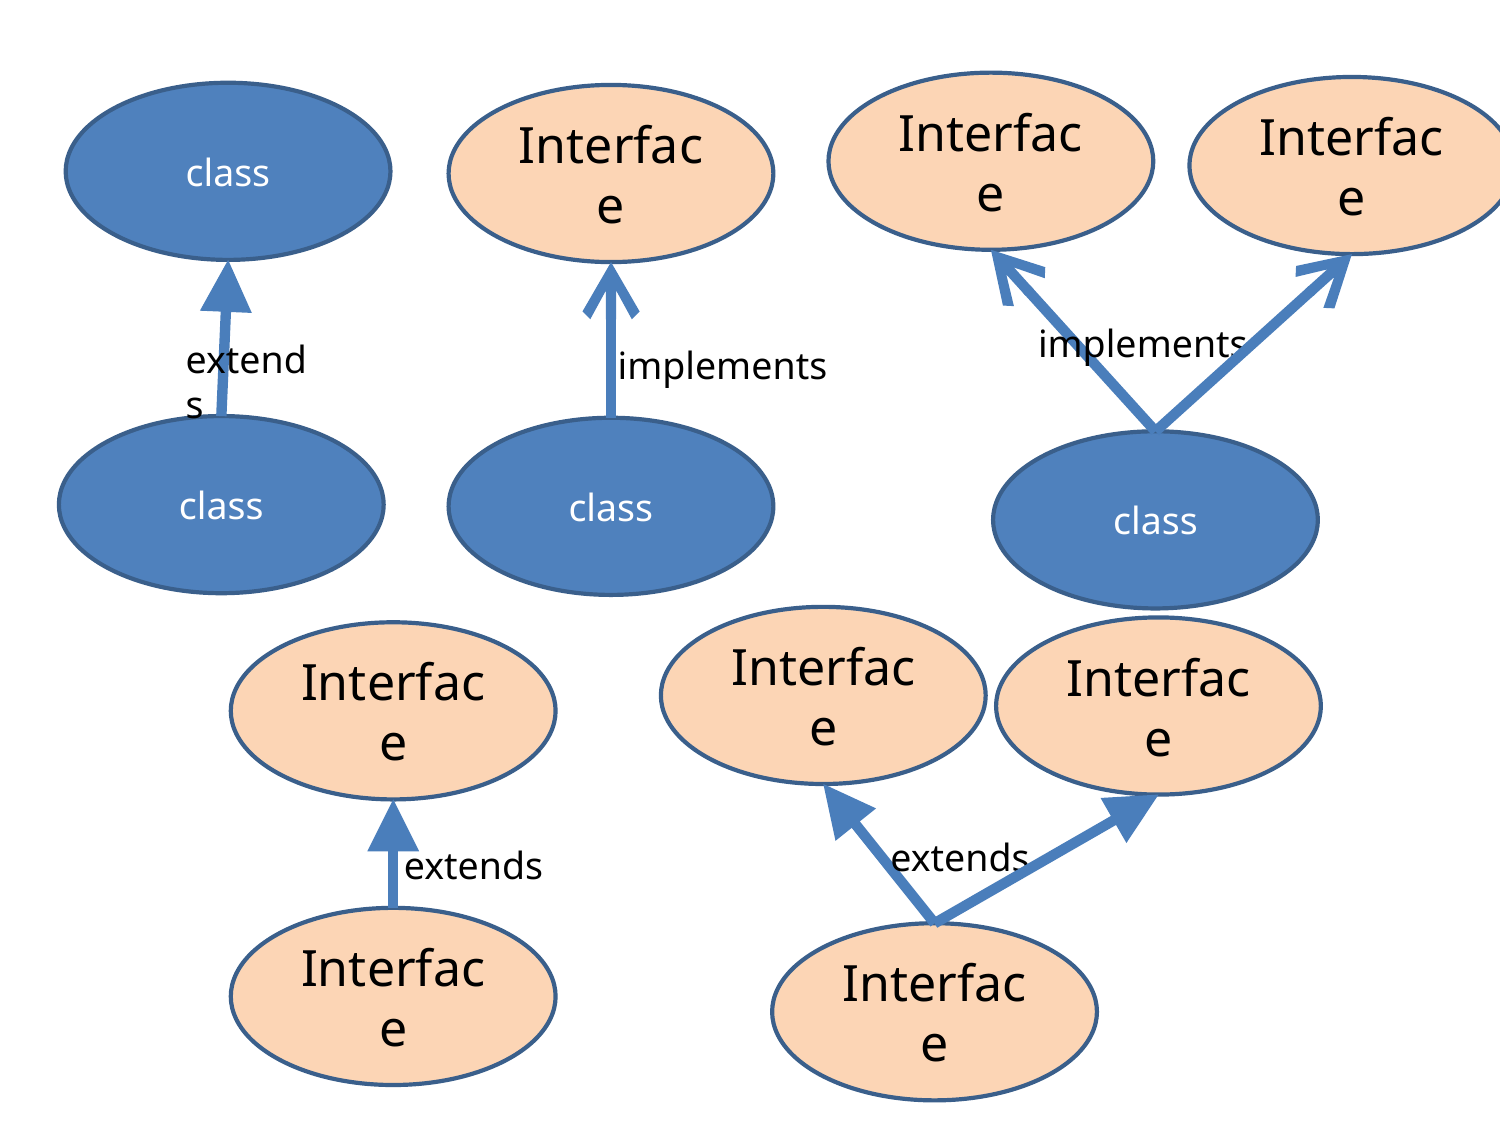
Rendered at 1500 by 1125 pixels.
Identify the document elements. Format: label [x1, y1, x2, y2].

text_box [58, 82, 391, 594]
text_box [230, 621, 556, 1086]
text_box [828, 72, 1500, 609]
text_box [660, 606, 1322, 1101]
text_box [448, 84, 838, 596]
